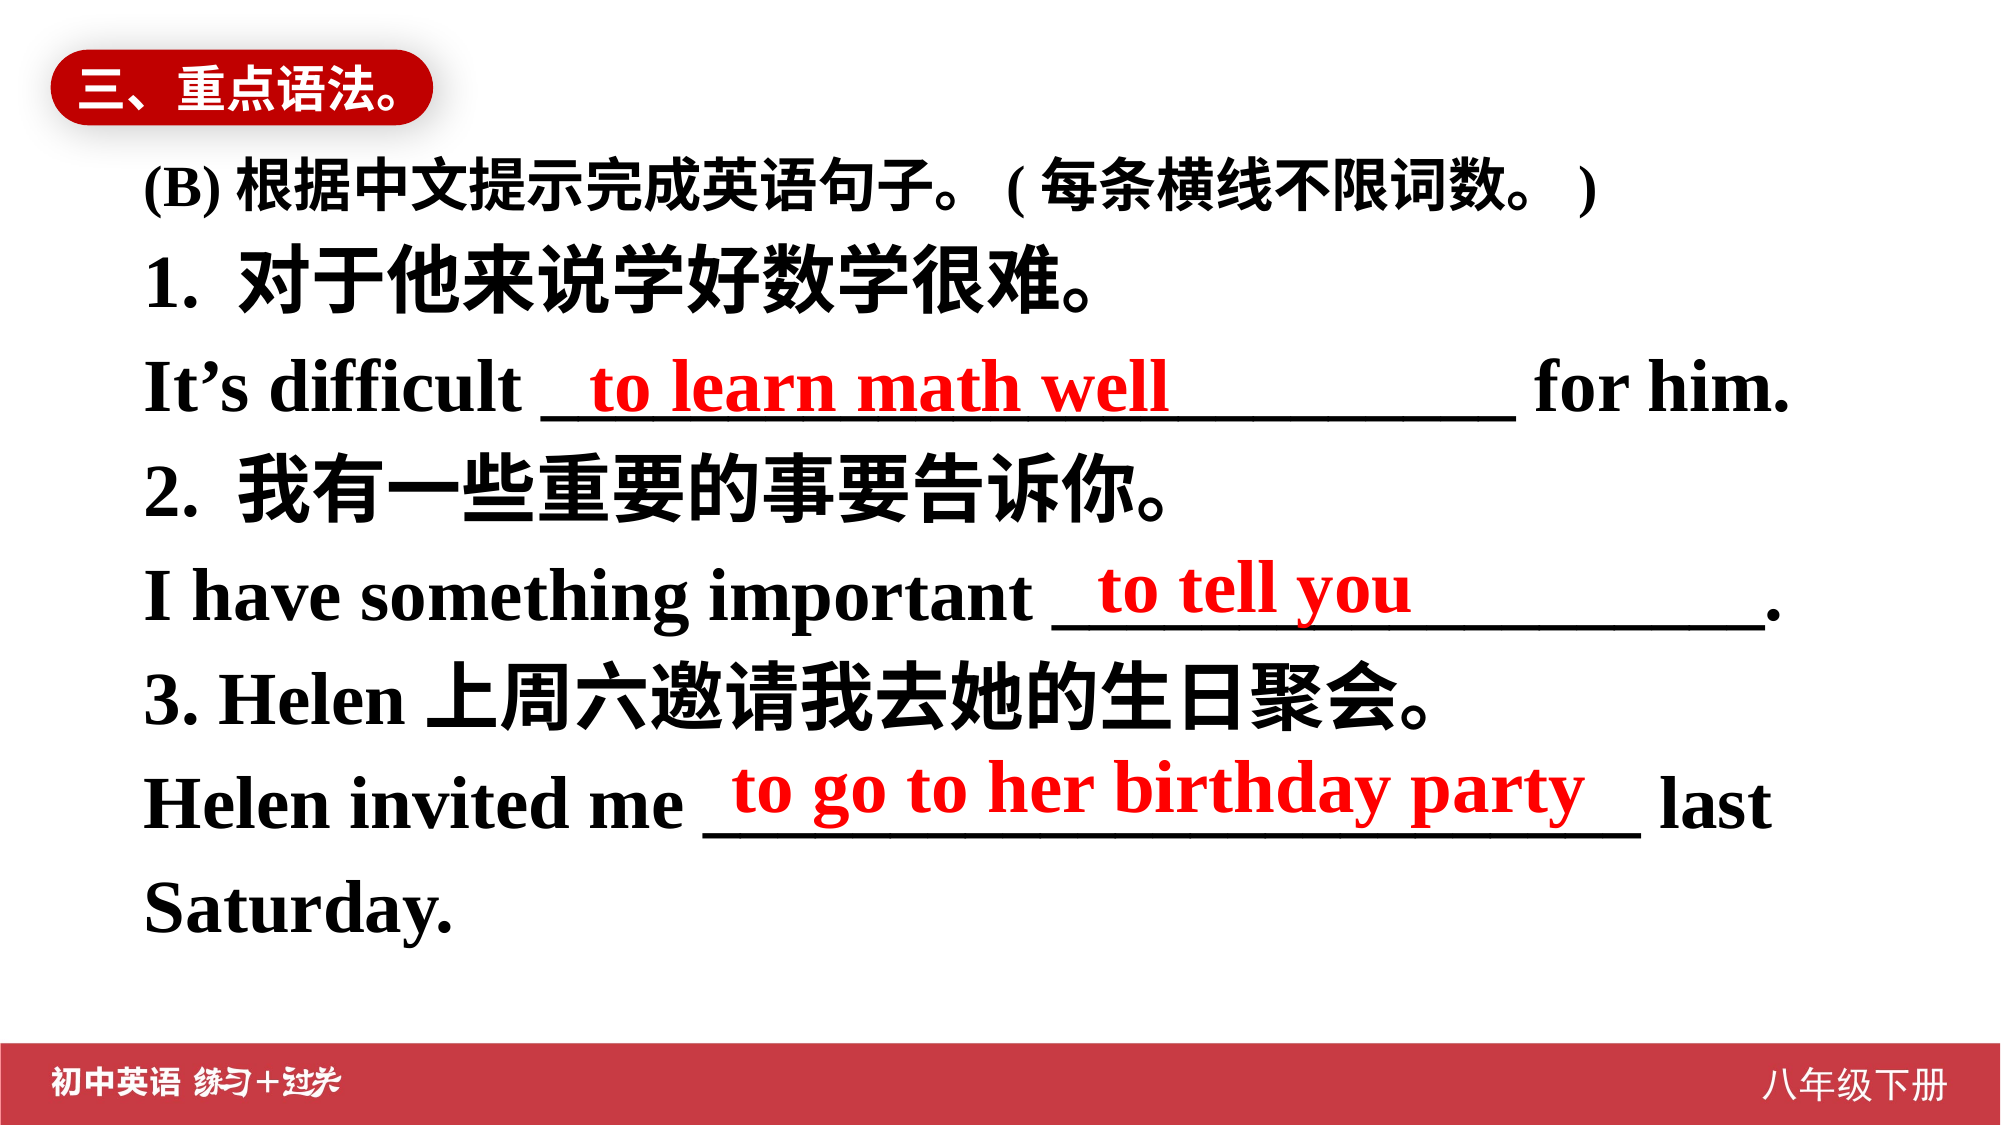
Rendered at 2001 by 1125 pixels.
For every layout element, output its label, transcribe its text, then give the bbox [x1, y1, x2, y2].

text_box to tell you [1082, 529, 1472, 635]
text_box to learn math well [575, 314, 1390, 434]
picture [0, 0, 2001, 1125]
text_box 三、重点语法。 [62, 49, 412, 125]
text_box [412, 52, 435, 106]
text_box to go to her birthday party [716, 730, 1718, 836]
text_box [49, 59, 62, 116]
text_box (B)根据中文提示完成英语句子。(每条横线不限词数。) 1. 对于他来说学好数学很难。 It’s difficult __________________________ for him. 2. 我有一些重要的事要告诉你。 I have something important ___________________. 3. Helen上周六邀请我去她的生日聚会。 Helen invited me _________________________ last Saturday. [129, 106, 1871, 1049]
